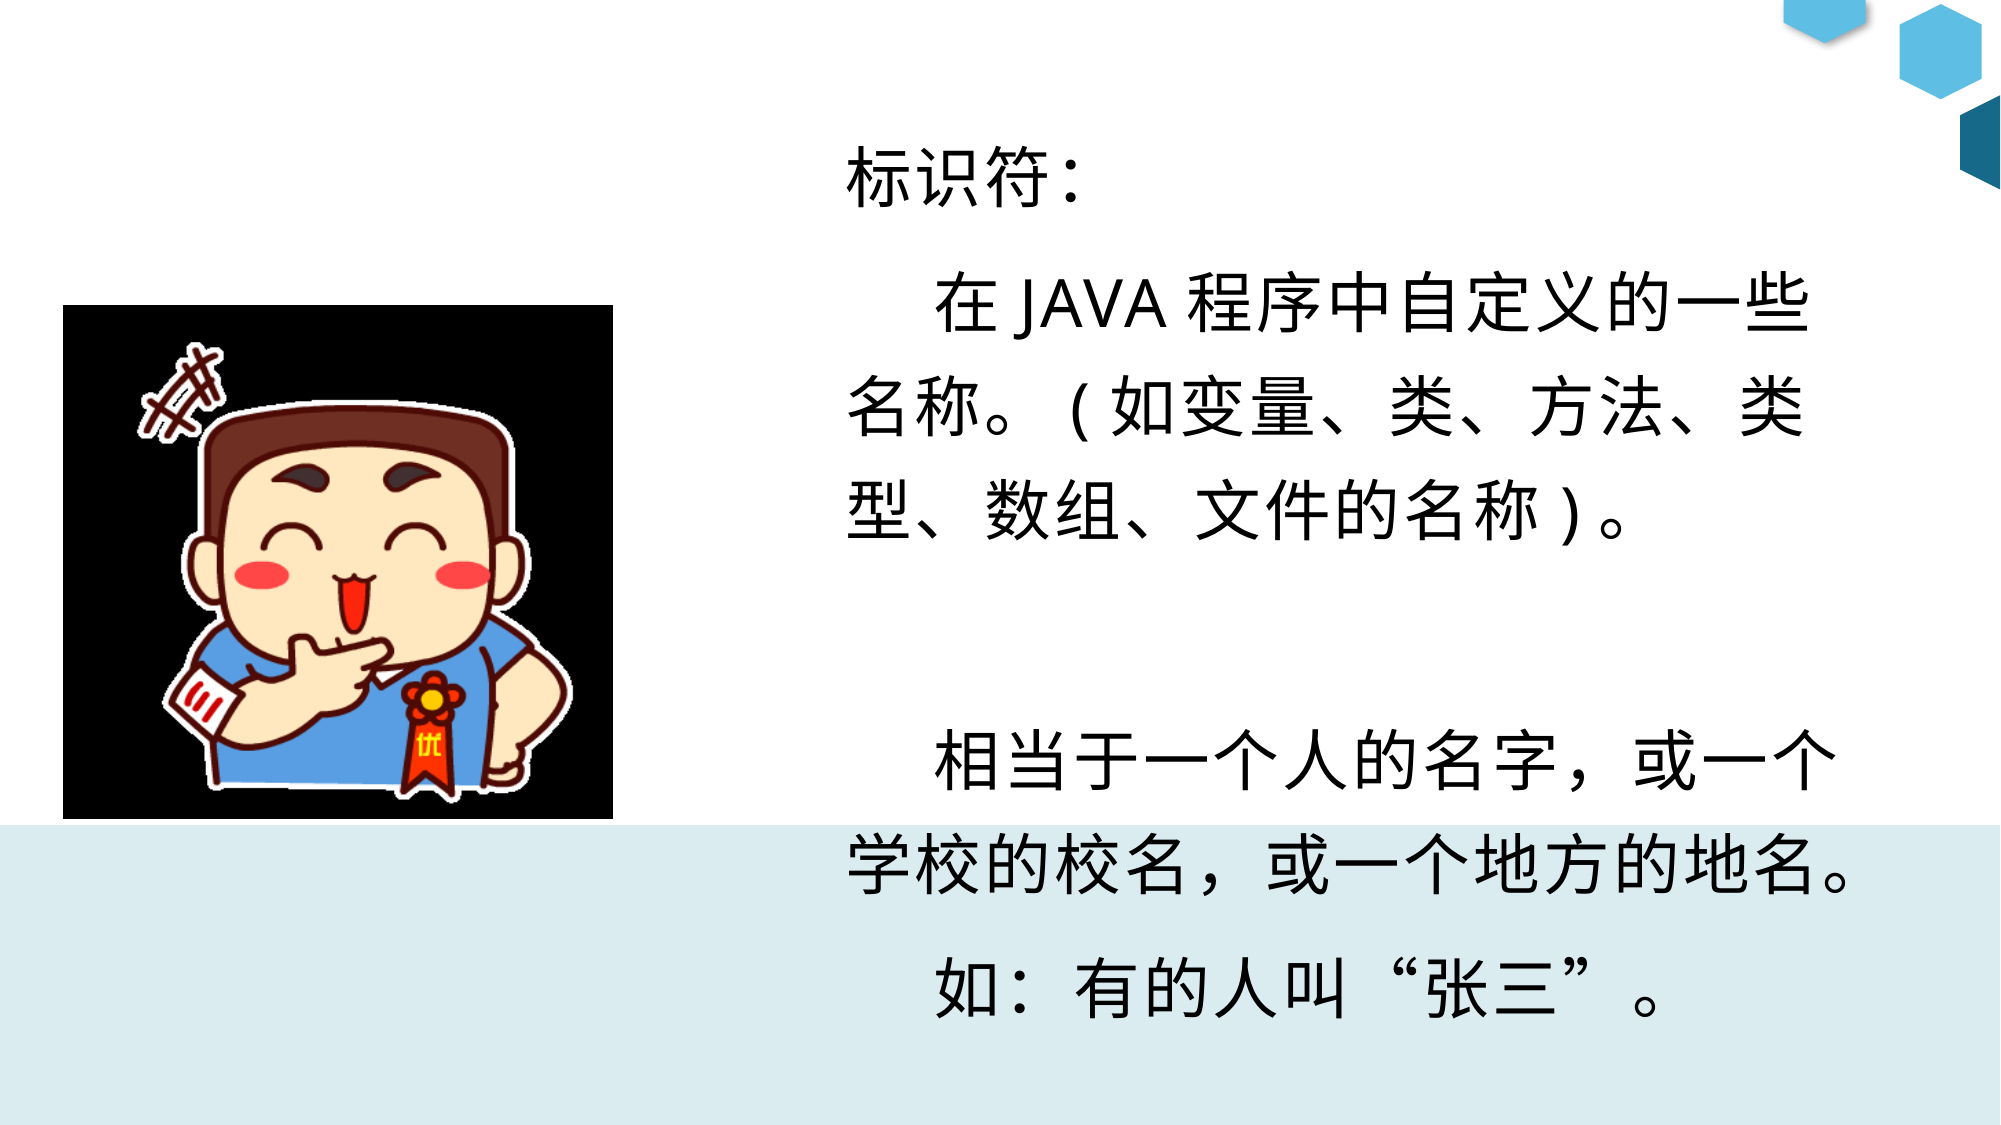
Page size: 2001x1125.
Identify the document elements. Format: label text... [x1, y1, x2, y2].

list 标识符： 在JAVA程序中自定义的一些名称。(如变量、类、方法、类型、数组、文件的名称)。 相当于一个人的名字，或一个学校的校名，或一个地方的地名。 如：有的人叫“张三”。 [828, 112, 1874, 1037]
picture [63, 305, 613, 820]
